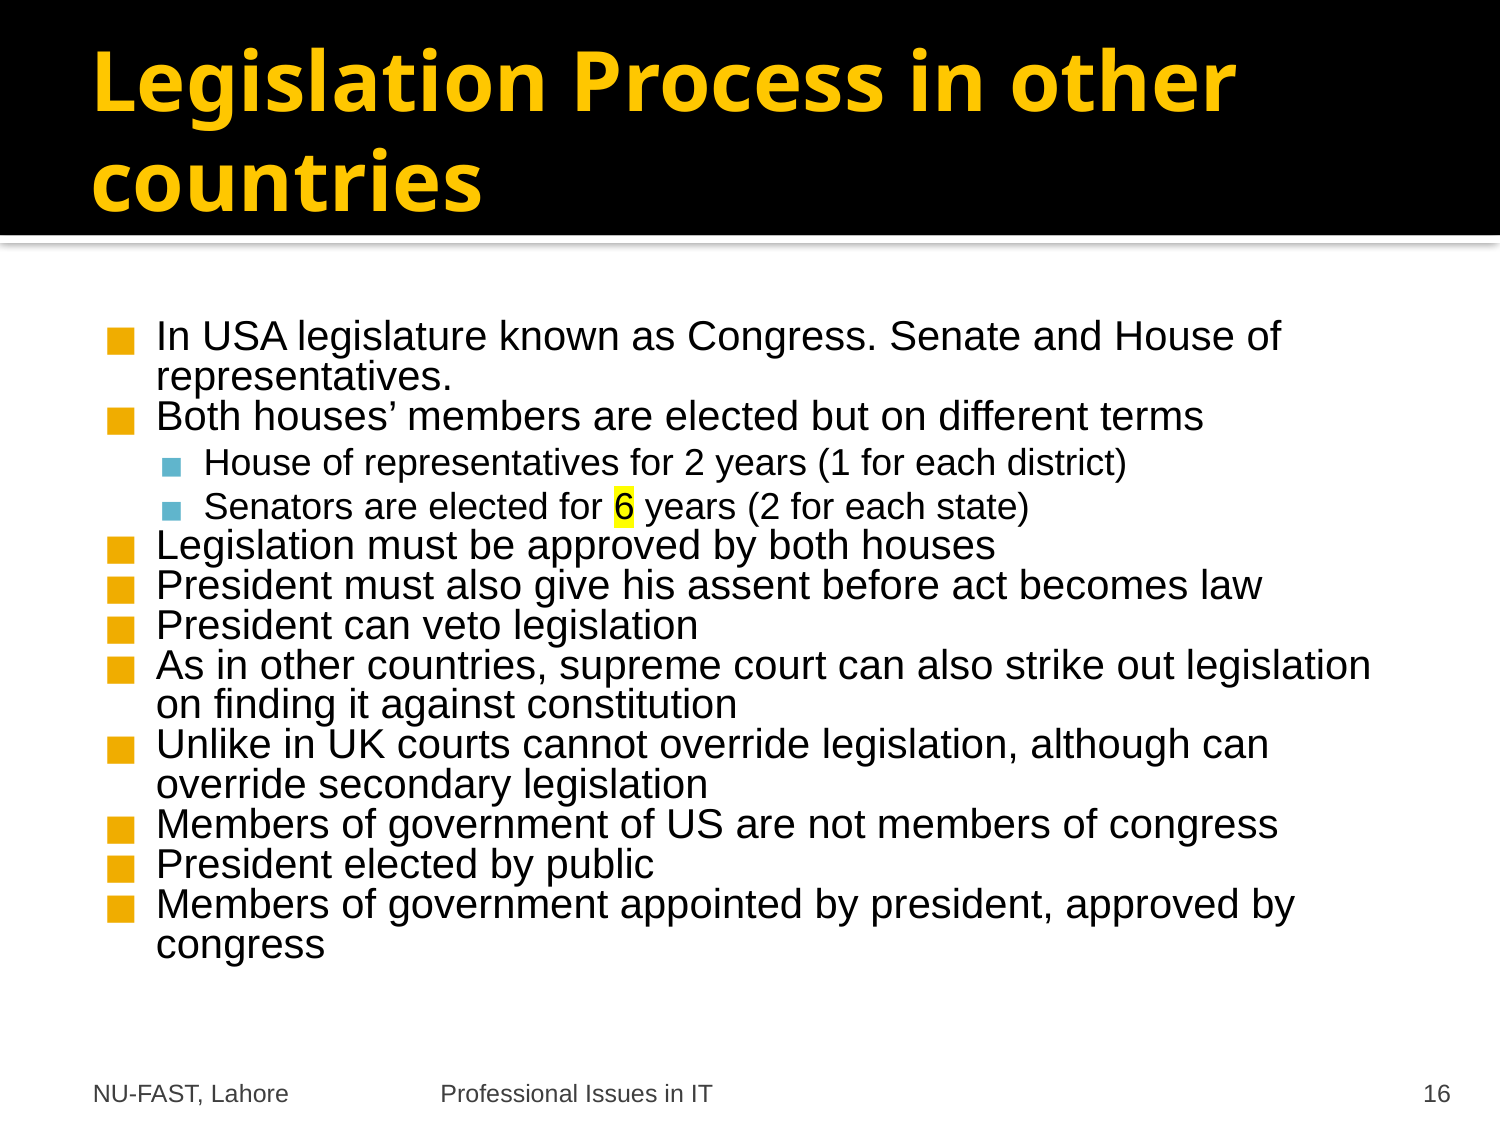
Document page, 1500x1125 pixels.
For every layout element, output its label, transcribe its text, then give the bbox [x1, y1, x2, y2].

title Legislation Process in other countries [75, 25, 1467, 231]
text_box 16 [1345, 1062, 1467, 1108]
text_box Professional Issues in IT [432, 1062, 1337, 1108]
list In USA legislature known as Congress. Senate and House of representatives. Both houses’ members are elected but on different terms House of representatives for 2 years (1 for each district) Senators are elected for 6 years (2 for each state) Legislation must be approved by both houses President must also give his assent before act becomes law President can veto legislation As in other countries, supreme court can also strike out legislation on finding it against constitution Unlike in UK courts cannot override legislation, although can override secondary legislation Members of government of US are not members of congress President elected by public Members of government appointed by president, approved by congress [75, 303, 1425, 1063]
text_box NU-FAST, Lahore [75, 1062, 425, 1108]
